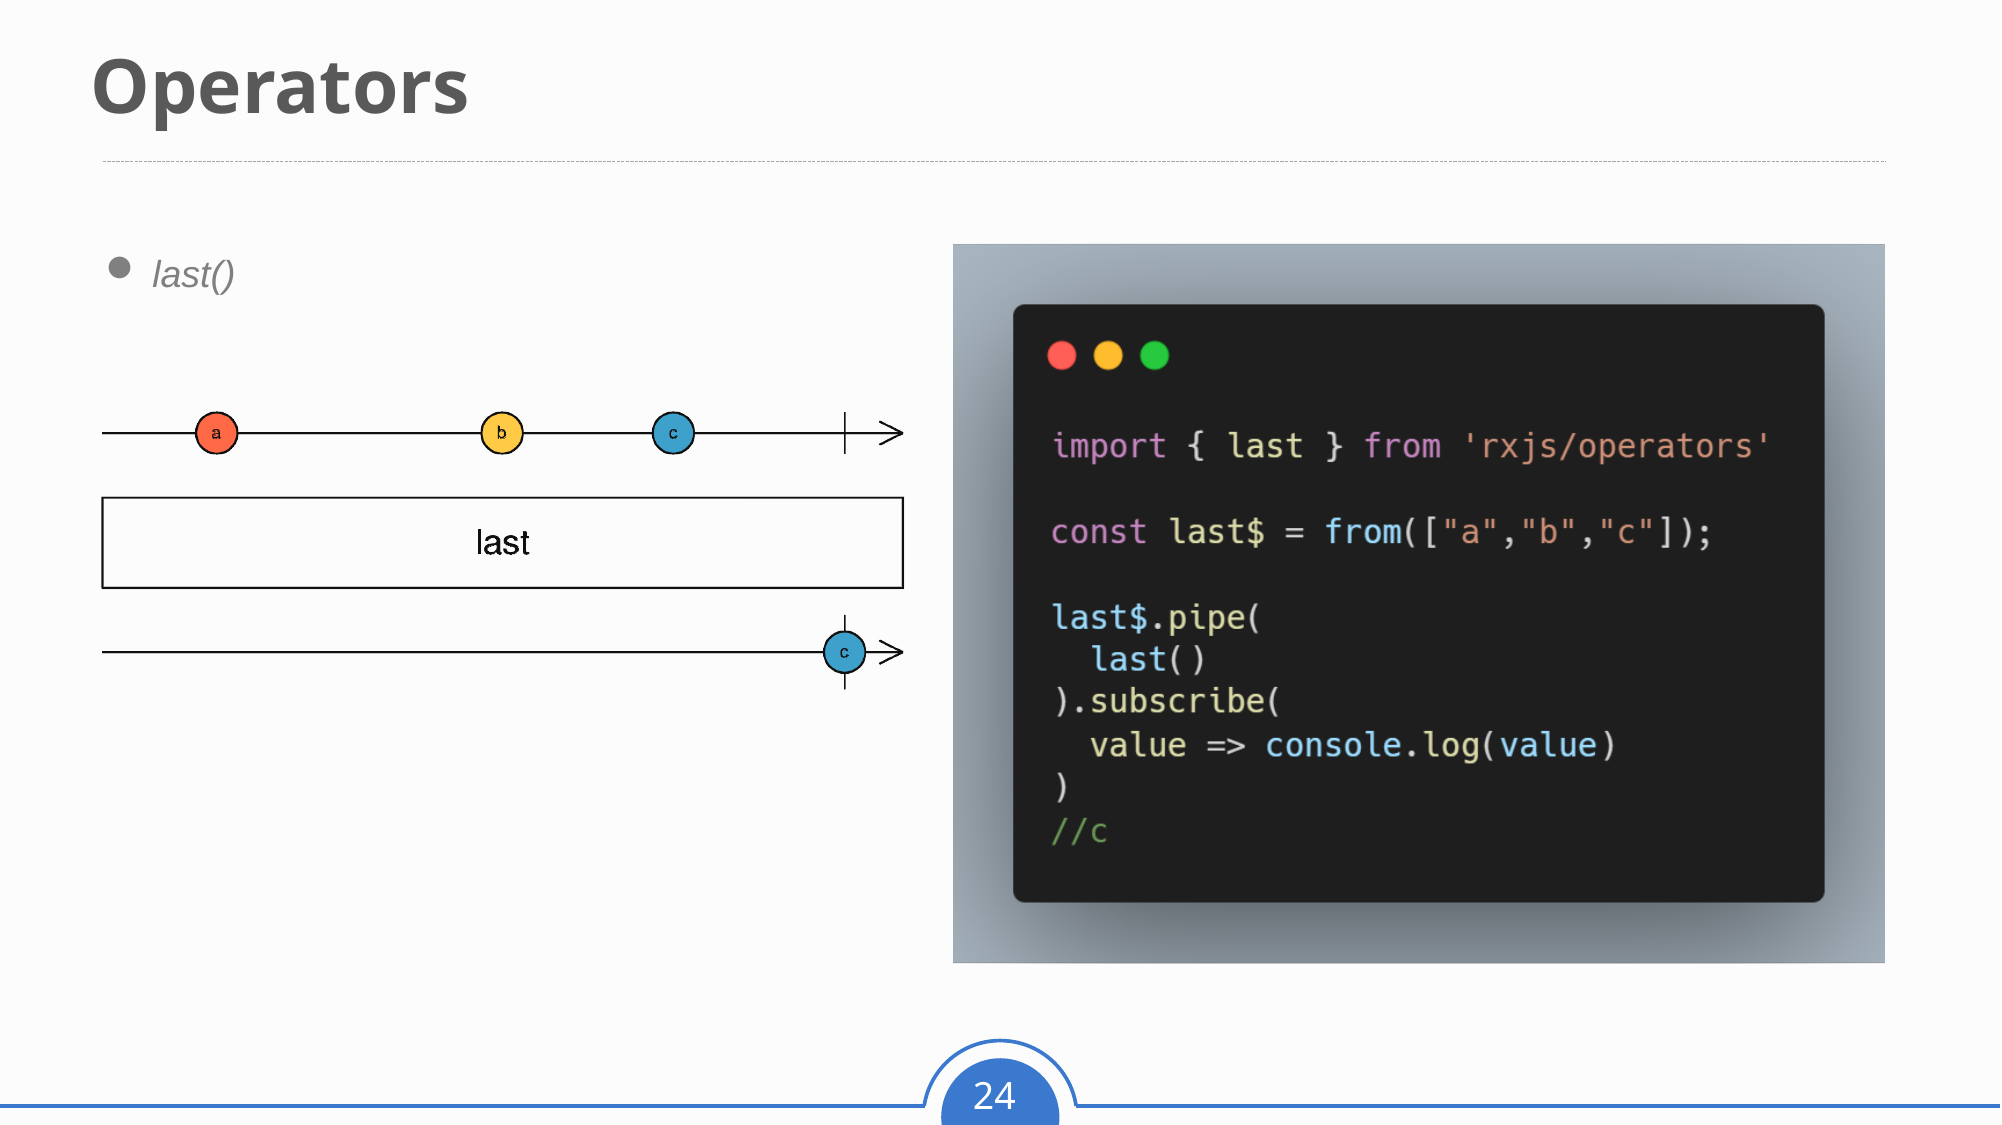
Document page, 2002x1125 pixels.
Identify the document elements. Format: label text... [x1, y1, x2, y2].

text_box last() [90, 219, 836, 303]
picture [953, 242, 1886, 964]
picture [89, 367, 915, 717]
text_box Operators [76, 30, 486, 136]
